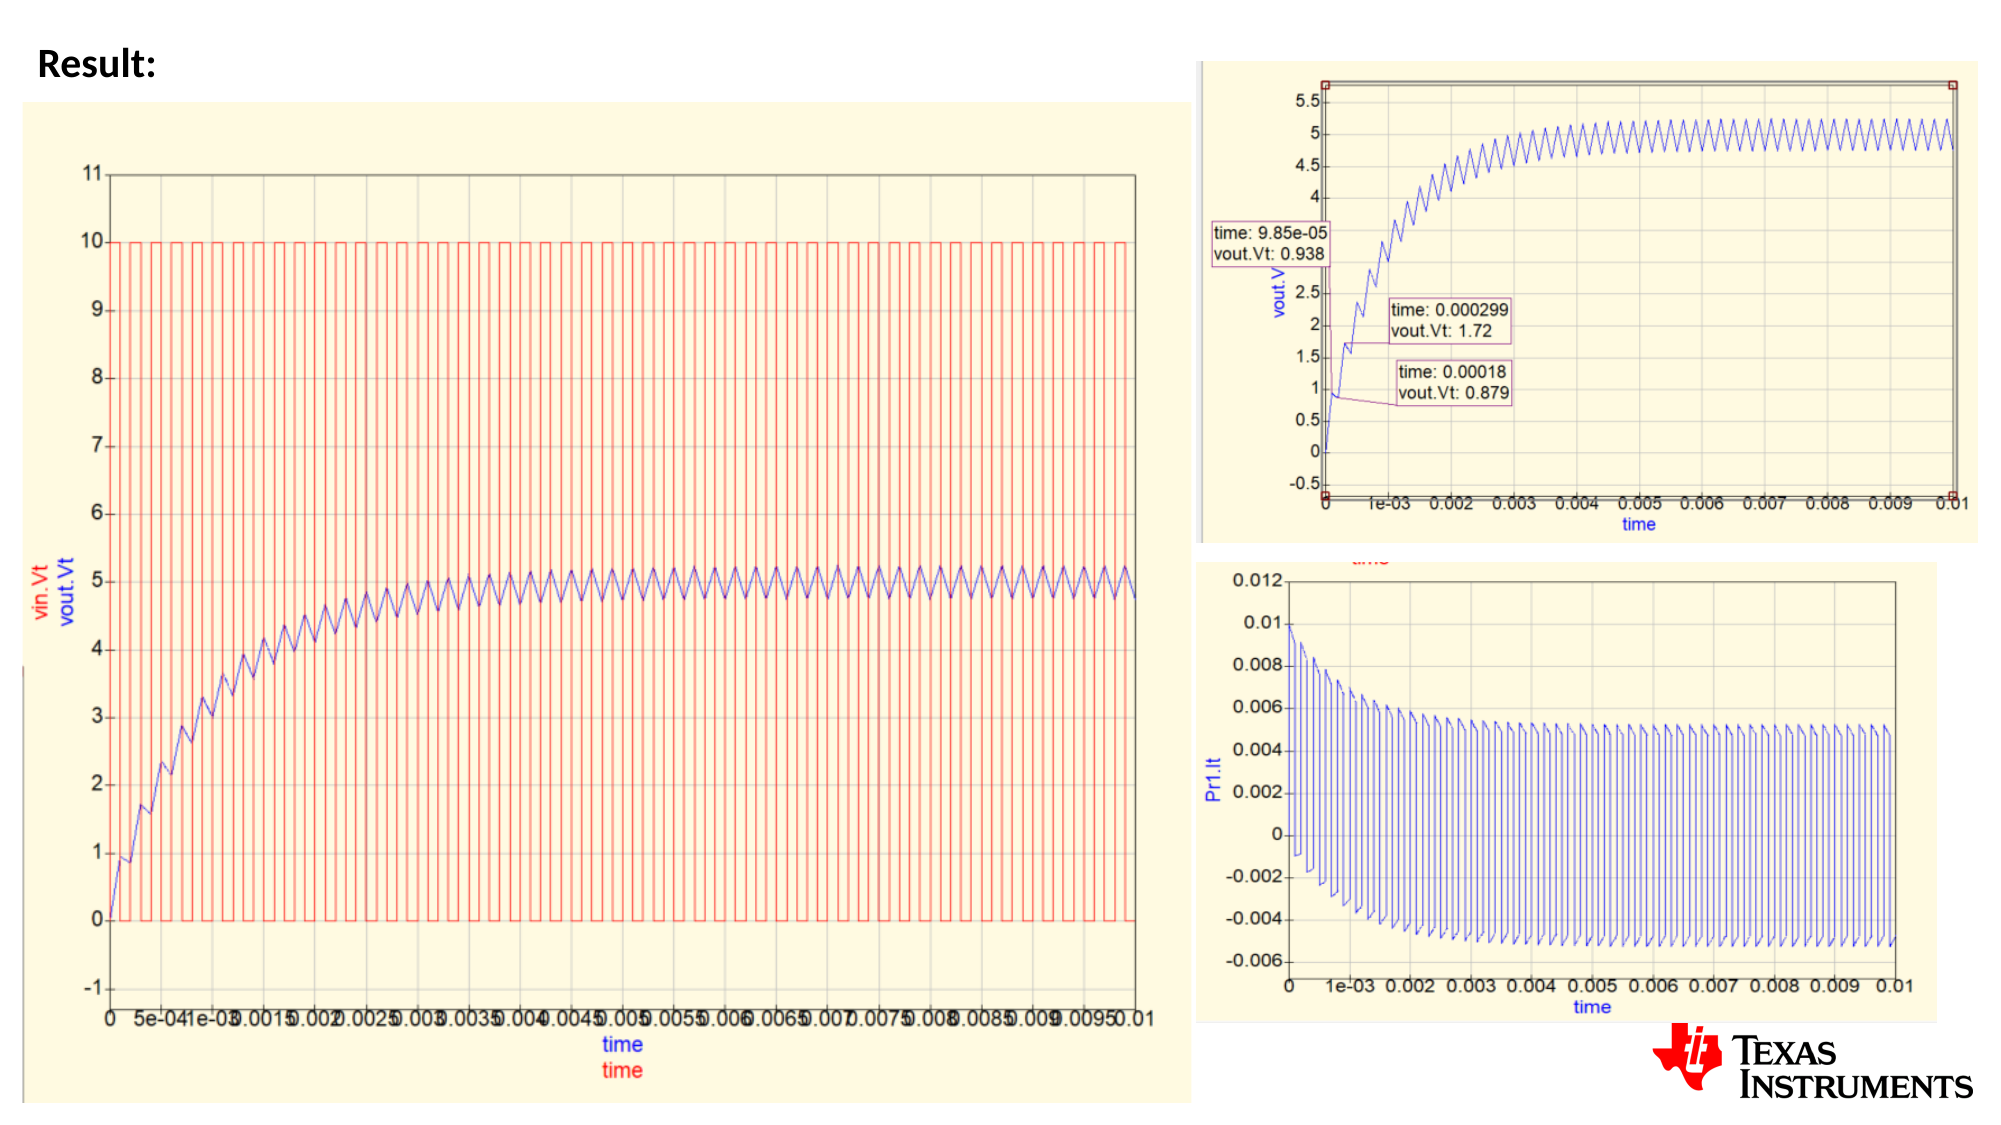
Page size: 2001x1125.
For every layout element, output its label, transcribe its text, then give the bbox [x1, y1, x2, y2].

text_box Result: [22, 28, 280, 94]
picture [22, 102, 1192, 1103]
picture [1196, 61, 1978, 543]
picture [1196, 562, 1973, 1103]
